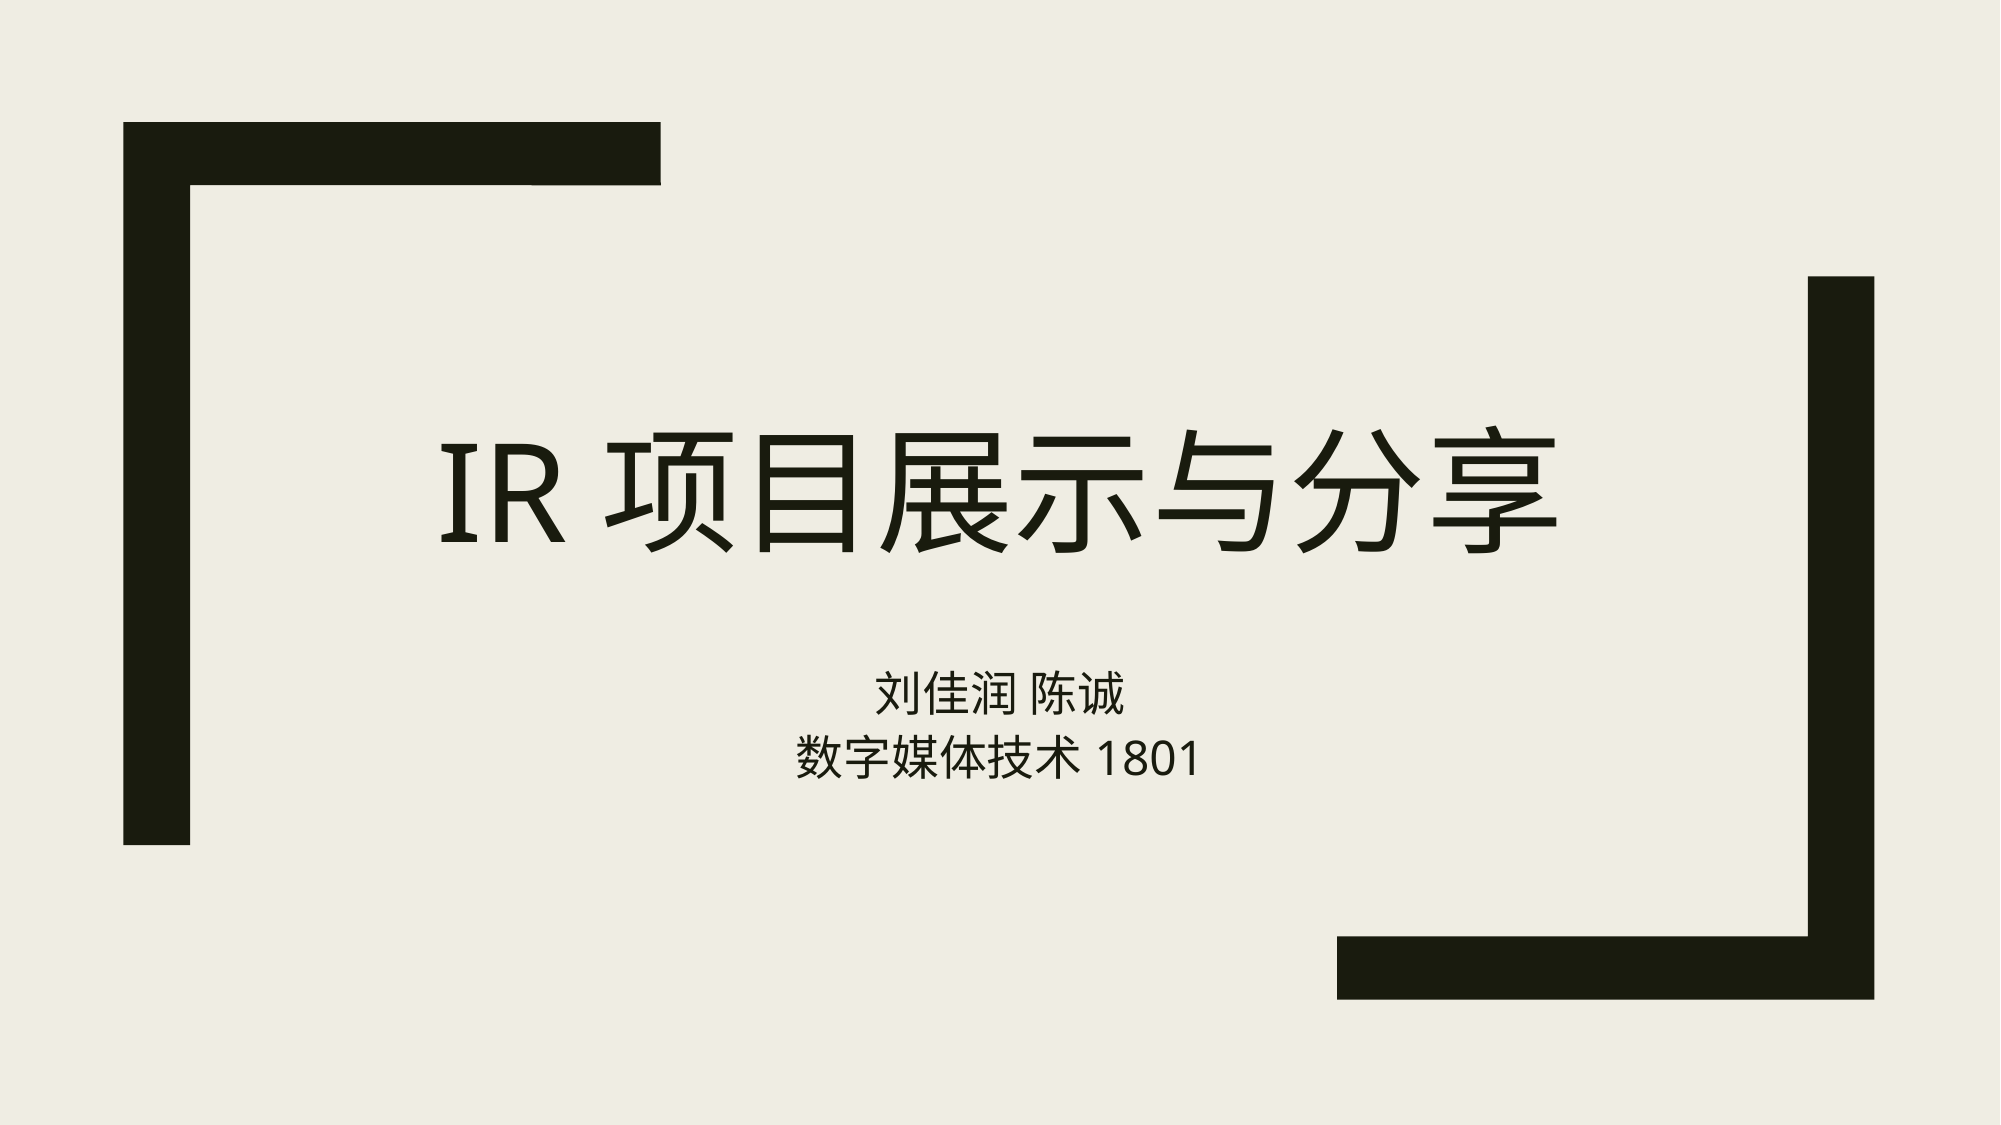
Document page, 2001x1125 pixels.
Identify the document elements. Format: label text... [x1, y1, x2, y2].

title IR项目展示与分享 [314, 235, 1686, 580]
subtitle 刘佳润 陈诚 数字媒体技术1801 [439, 649, 1561, 828]
